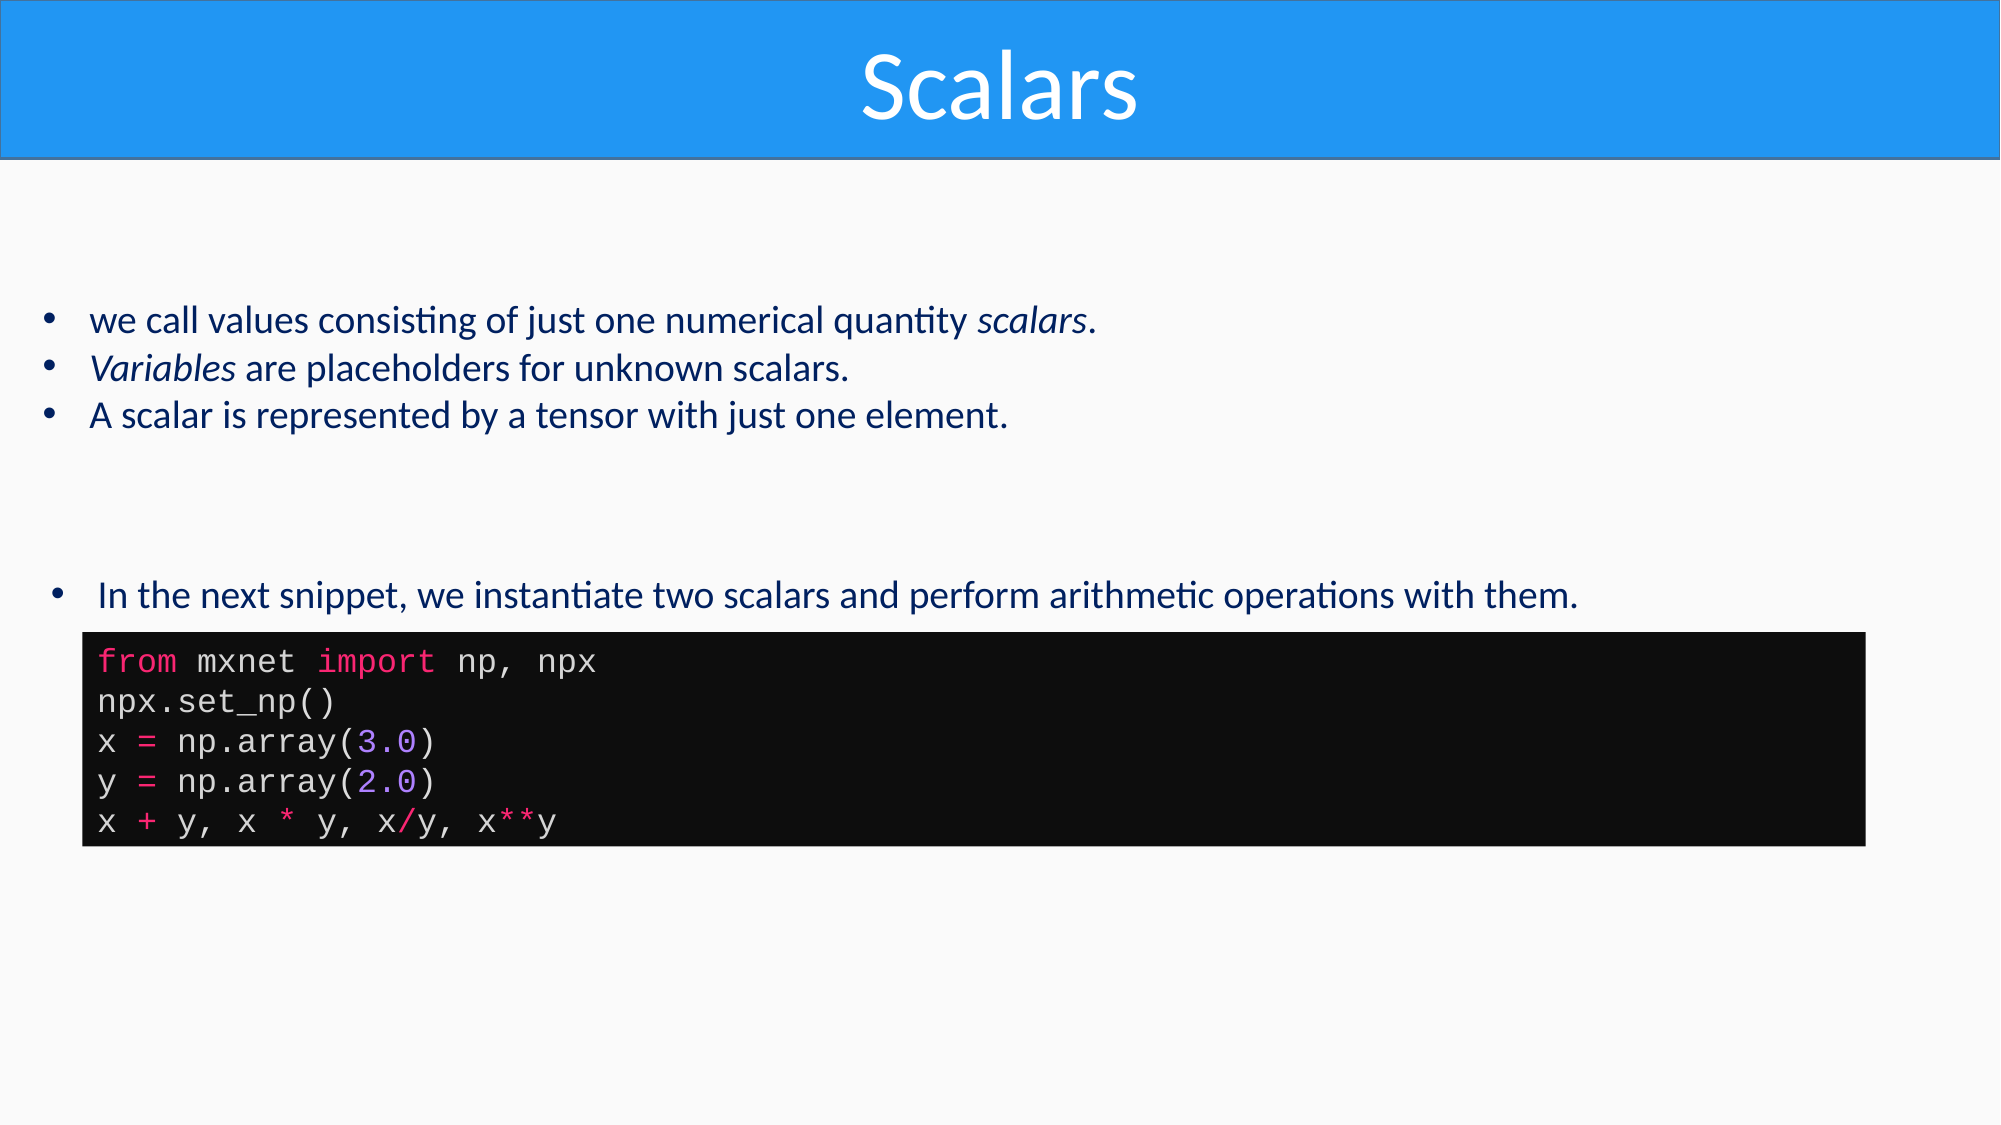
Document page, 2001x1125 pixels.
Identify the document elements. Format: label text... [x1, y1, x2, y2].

text_box Scalars [0, 0, 2000, 160]
text_box In the next snippet, we instantiate two scalars and perform arithmetic operations with them. [36, 561, 1597, 624]
text_box from mxnet import np, npx npx.set_np() x = np.array(3.0) y = np.array(2.0) x + y, x * y, x/y, x**y [82, 632, 1866, 847]
text_box we call values consisting of just one numerical quantity scalars. Variables are placeholders for unknown scalars. A scalar is represented by a tensor with just one element. [27, 286, 1113, 444]
